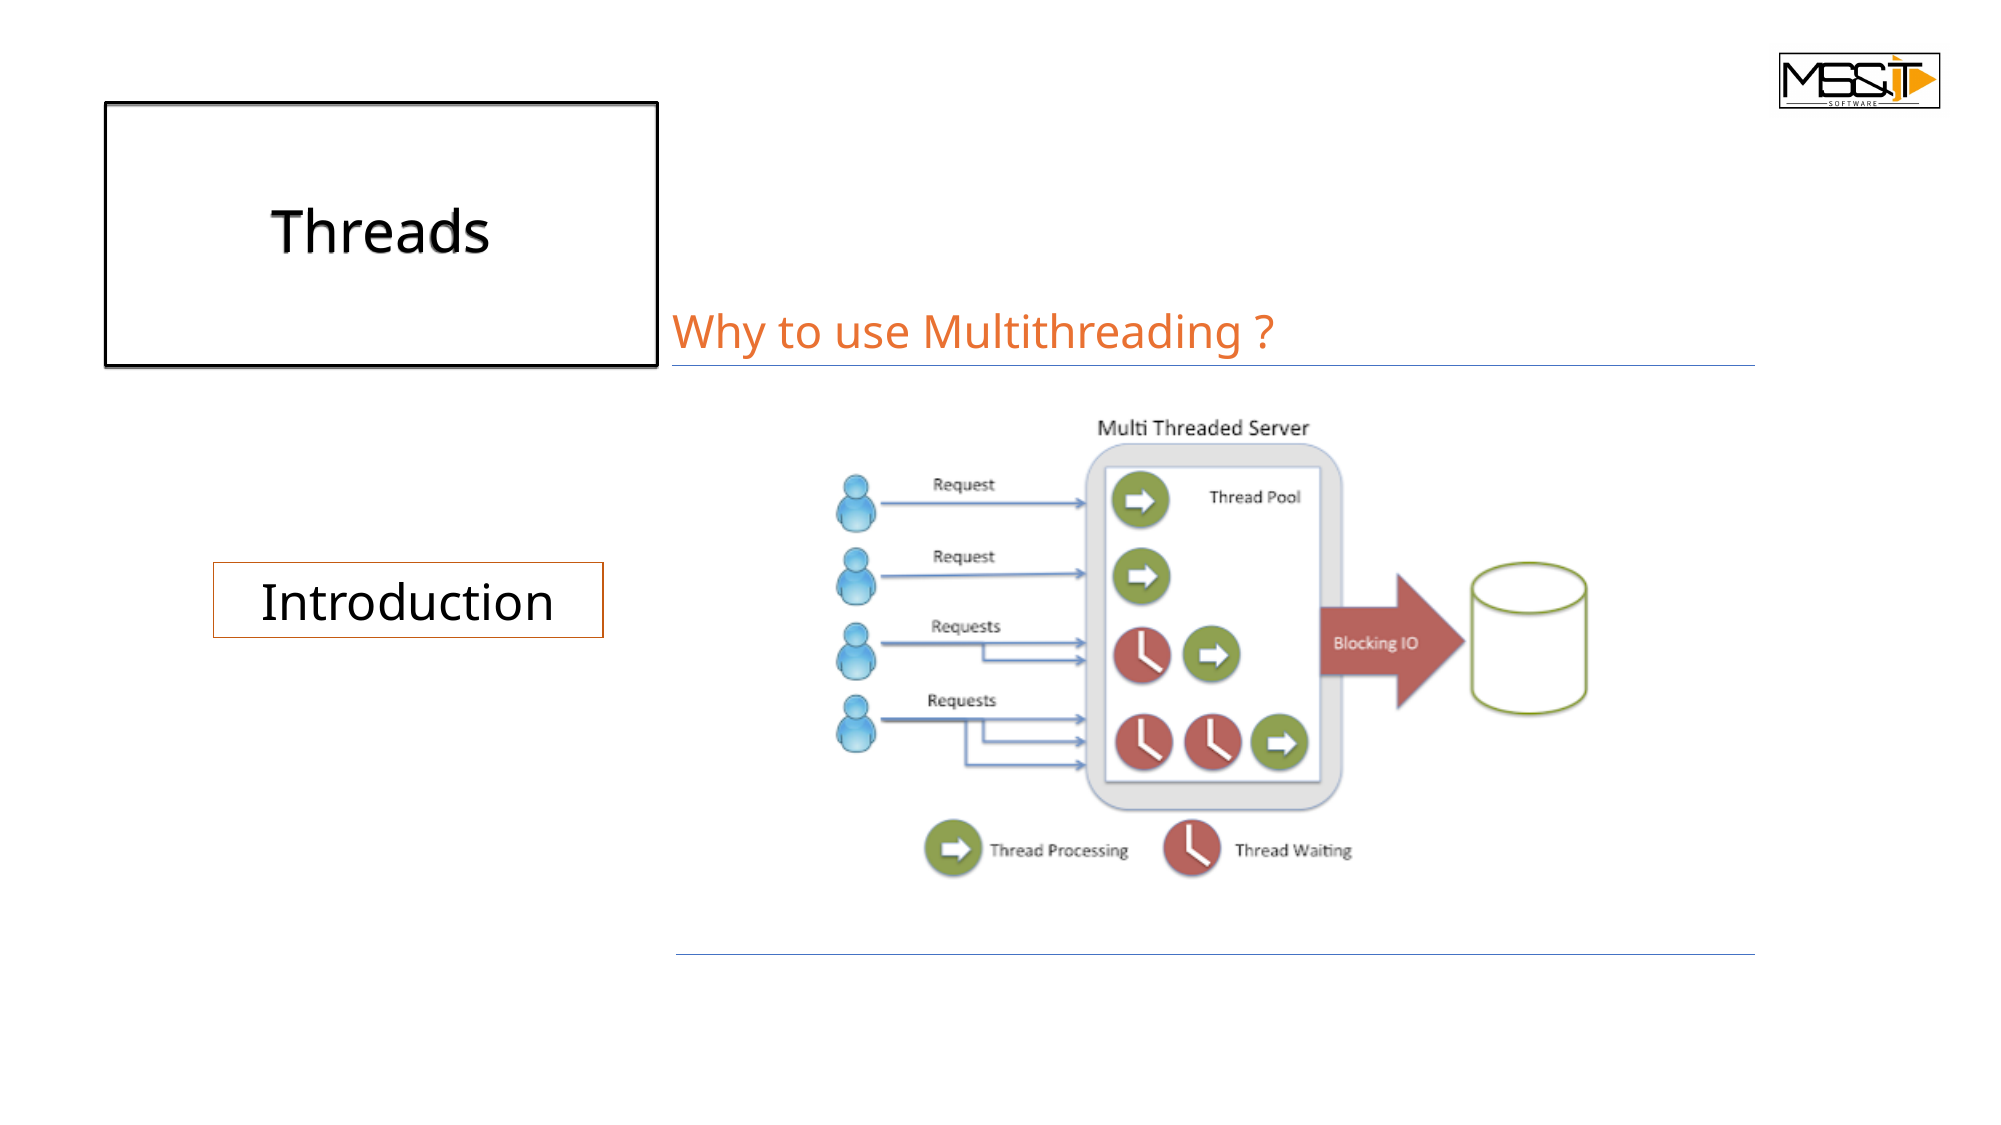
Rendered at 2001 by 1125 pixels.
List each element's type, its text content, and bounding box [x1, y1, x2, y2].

picture [1768, 42, 1951, 119]
text_box Introduction [213, 562, 603, 638]
text_box Why to use Multithreading ? [657, 295, 1658, 365]
title Threads [105, 102, 658, 366]
picture [801, 413, 1626, 899]
